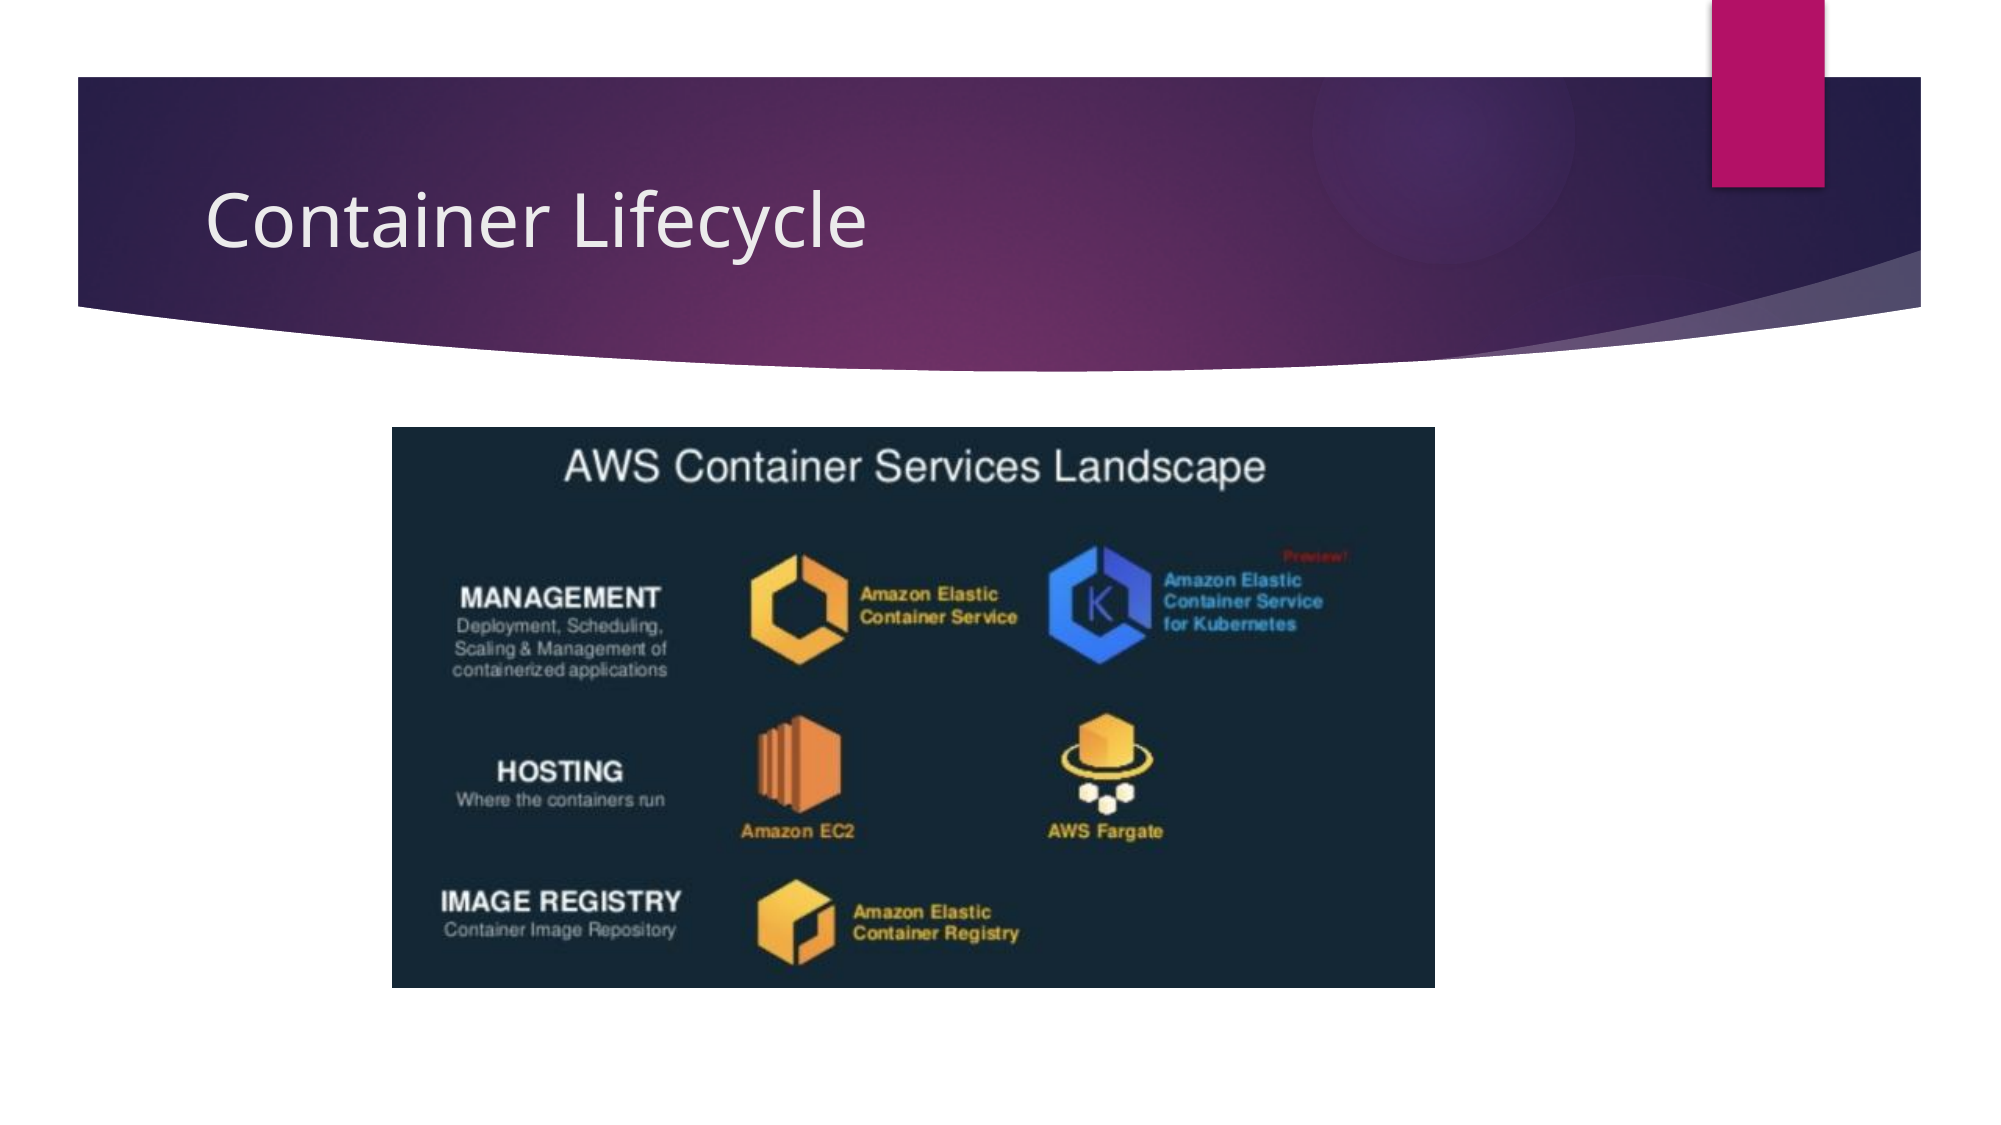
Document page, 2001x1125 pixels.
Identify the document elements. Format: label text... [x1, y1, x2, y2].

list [391, 426, 1435, 988]
title Container Lifecycle [189, 159, 1627, 276]
